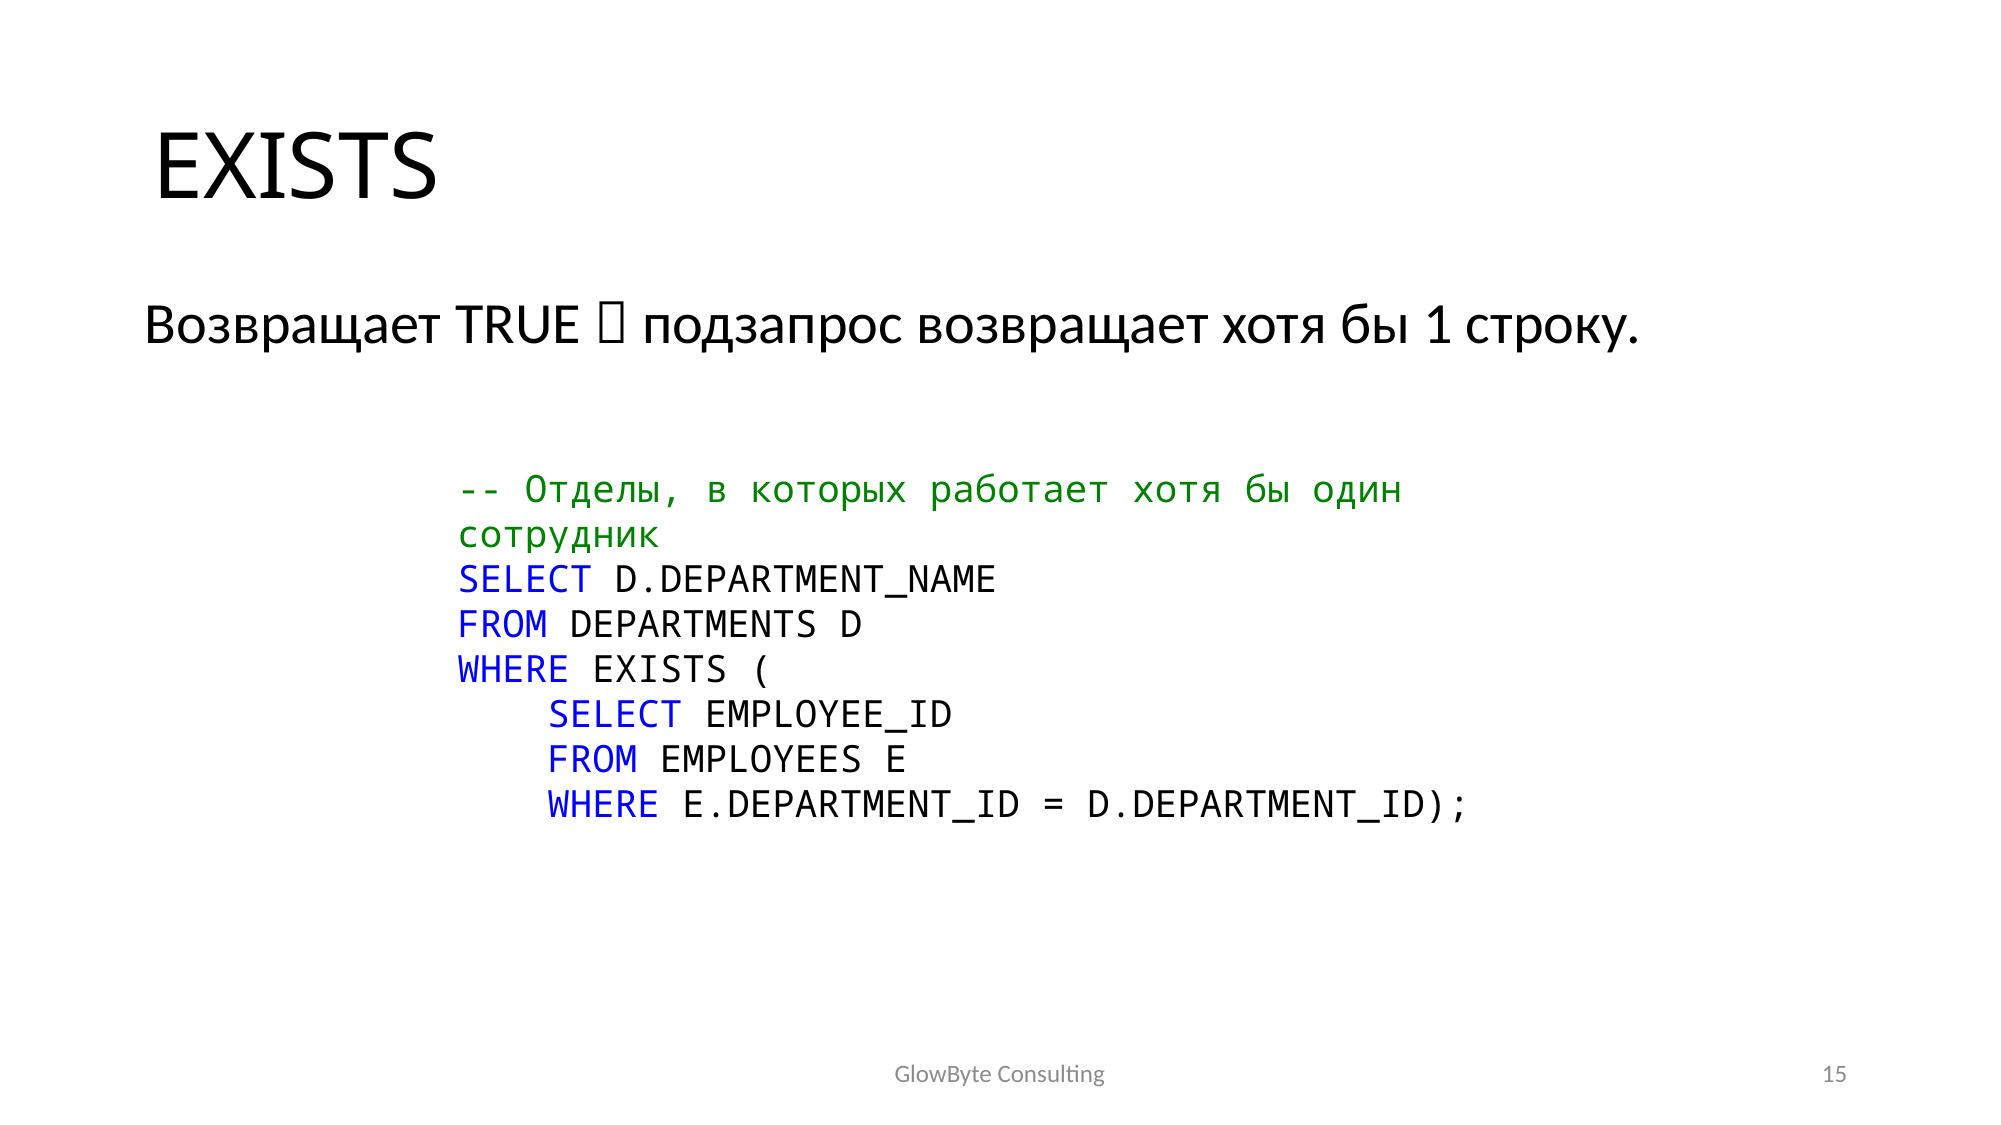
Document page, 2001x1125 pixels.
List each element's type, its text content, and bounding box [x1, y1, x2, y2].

title EXISTS [137, 59, 1863, 278]
slide_number 15 [1412, 1042, 1863, 1103]
text_box -- Отделы, в которых работает хотя бы один сотрудник SELECT D.DEPARTMENT_NAME FROM DEPARTMENTS D WHERE EXISTS ( SELECT EMPLOYEE_ID FROM EMPLOYEES E WHERE E.DEPARTMENT_ID = D.DEPARTMENT_ID); [442, 457, 1559, 833]
text_box Возвращает TRUE  подзапрос возвращает хотя бы 1 строку. [137, 278, 1724, 349]
footer GlowByte Consulting [662, 1042, 1338, 1103]
